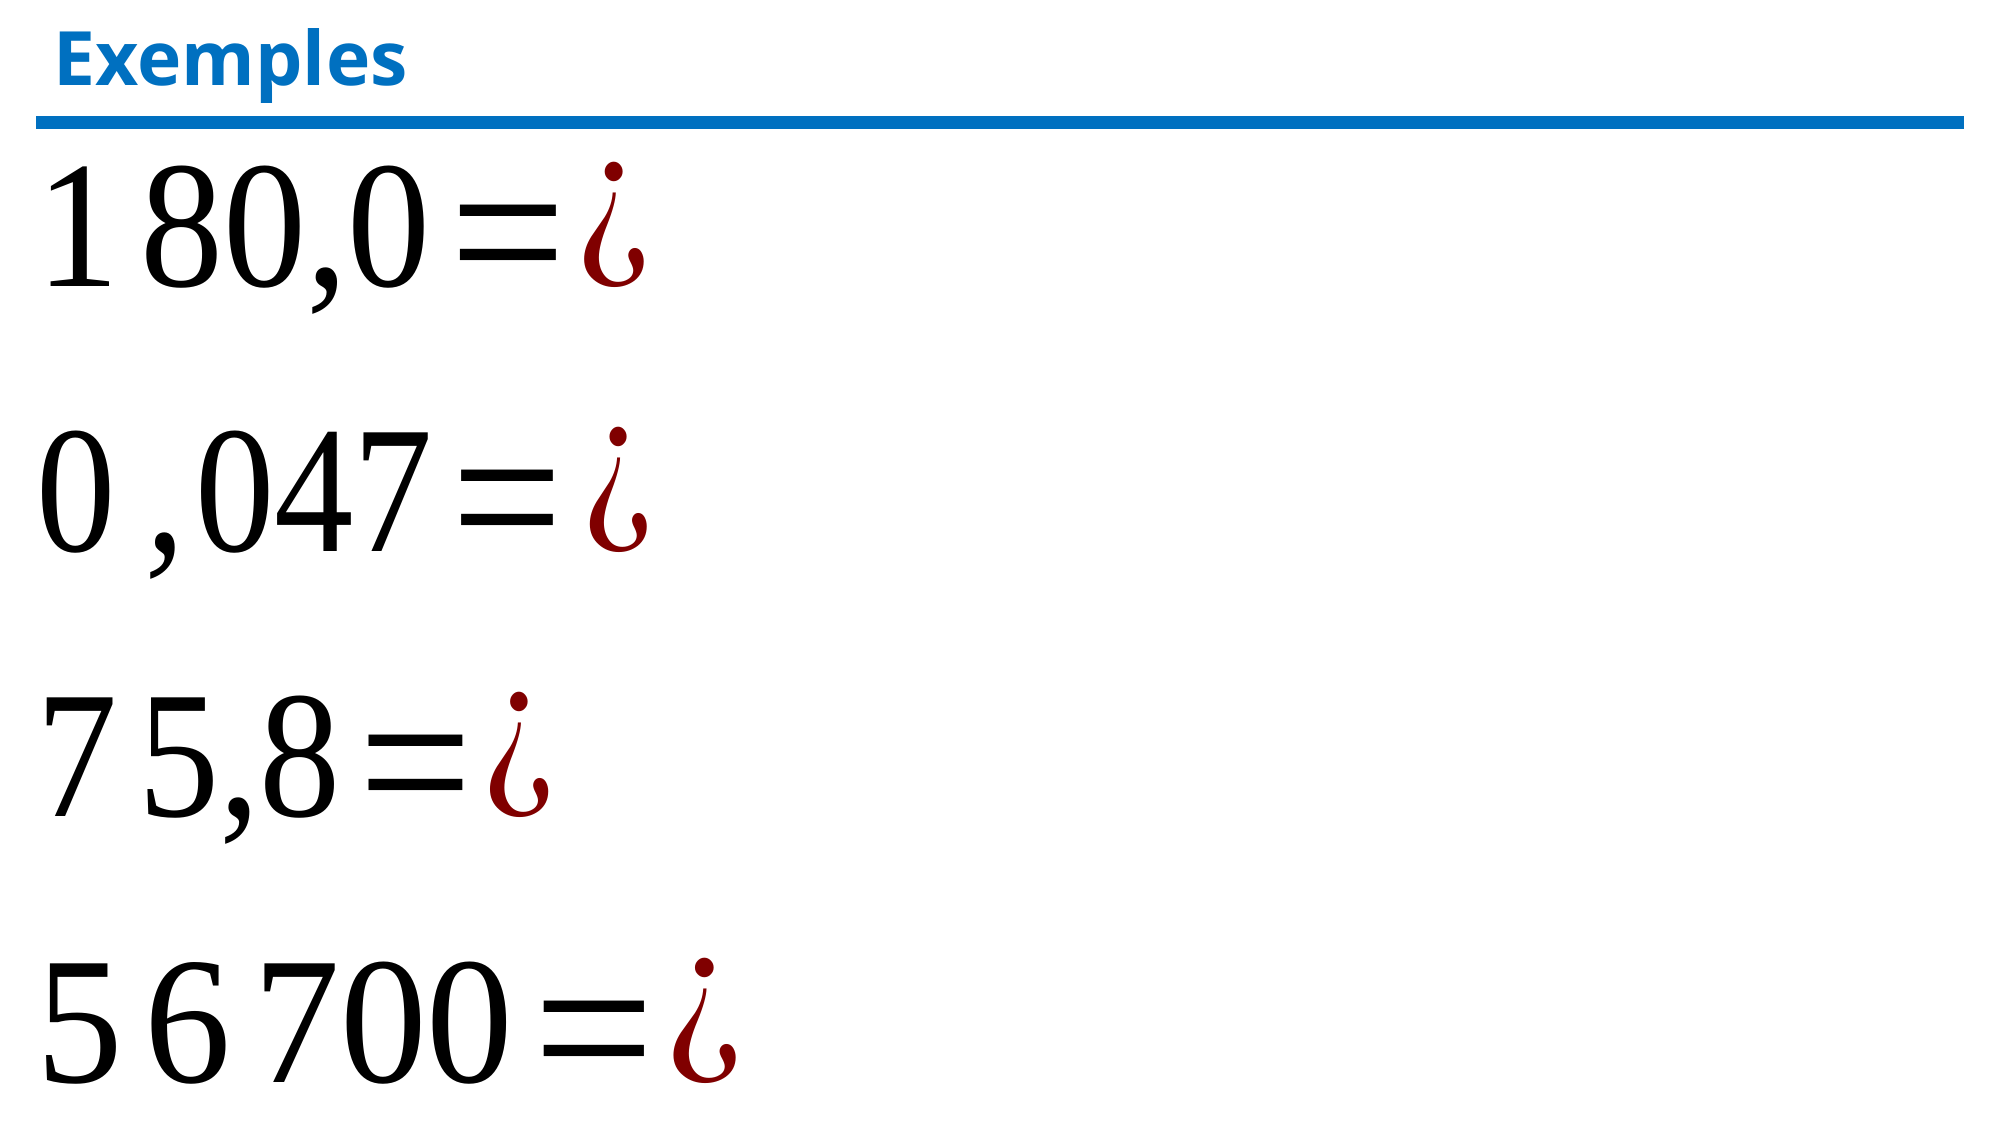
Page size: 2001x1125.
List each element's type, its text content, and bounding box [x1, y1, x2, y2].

text_box Exemples [0, 0, 2000, 123]
